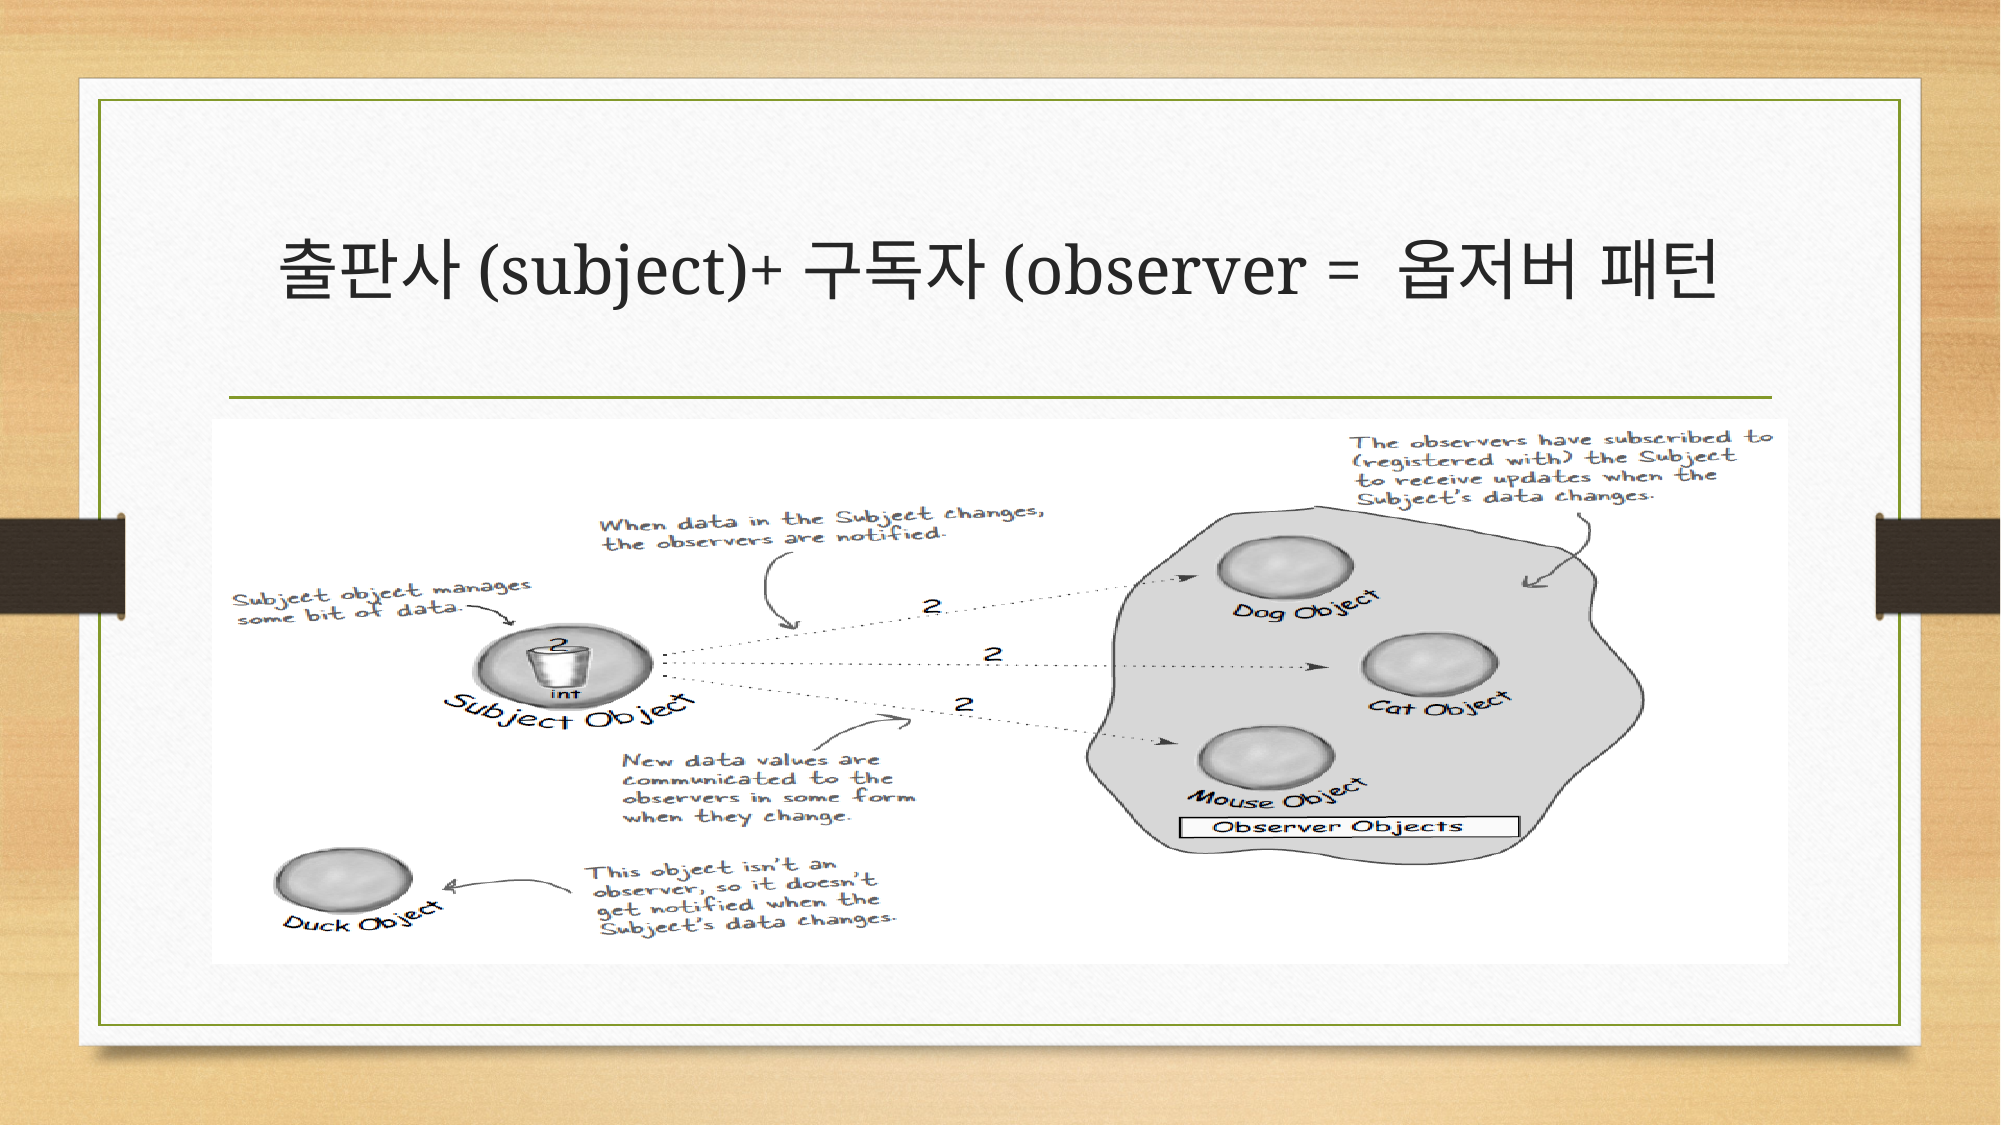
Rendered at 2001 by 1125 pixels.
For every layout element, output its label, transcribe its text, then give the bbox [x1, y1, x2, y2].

title 출판사(subject)+구독자(observer = 옵저버 패턴 [212, 161, 1788, 375]
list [212, 419, 1788, 964]
picture [0, 0, 2001, 1125]
